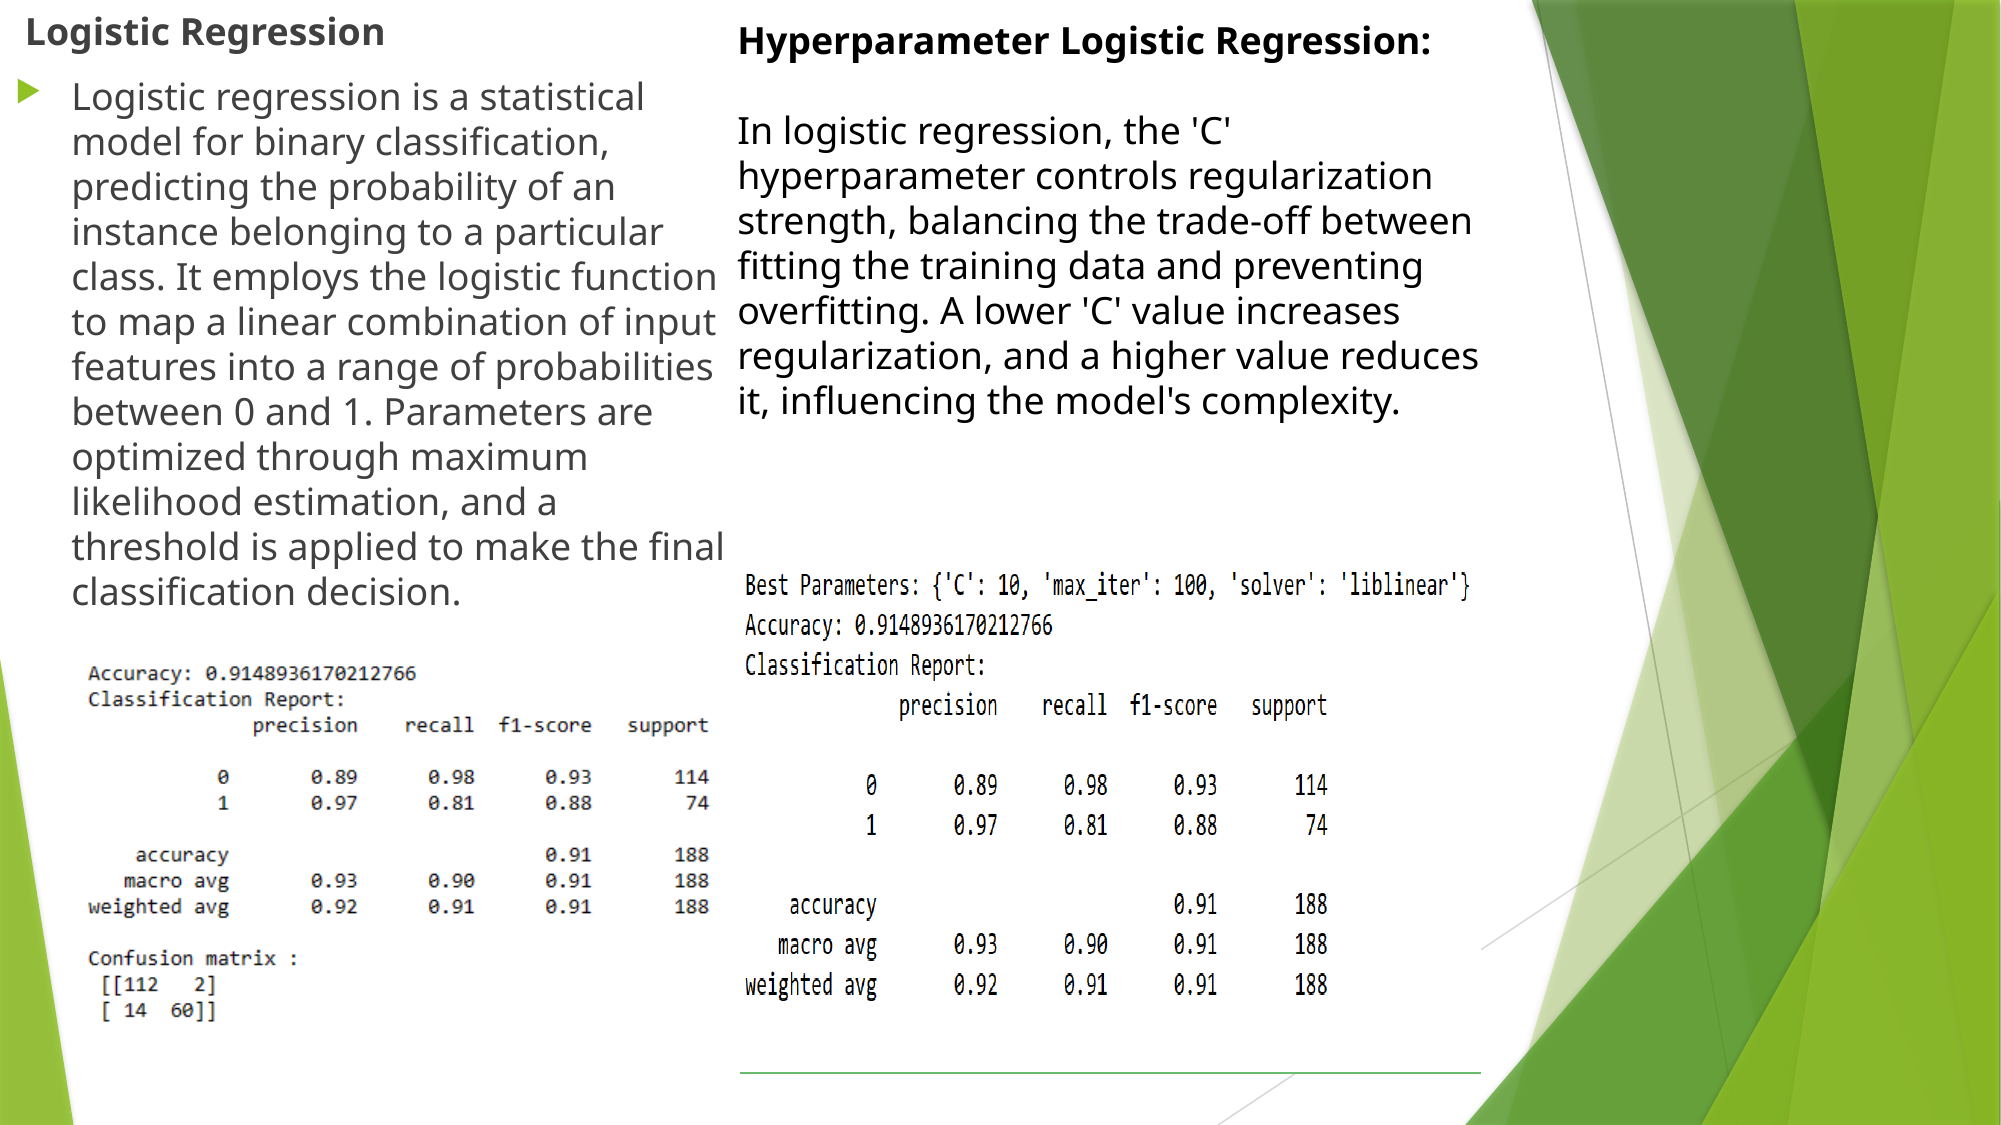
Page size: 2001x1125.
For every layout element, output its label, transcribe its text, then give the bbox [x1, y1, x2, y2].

list Logistic Regression Logistic regression is a statistical model for binary classification, predicting the probability of an instance belonging to a particular class. It employs the logistic function to map a linear combination of input features into a range of probabilities between 0 and 1. Parameters are optimized through maximum likelihood estimation, and a threshold is applied to make the final classification decision. [0, 0, 742, 1125]
text_box Hyperparameter Logistic Regression: In logistic regression, the 'C' hyperparameter controls regularization strength, balancing the trade-off between fitting the training data and preventing overfitting. A lower 'C' value increases regularization, and a higher value reduces it, influencing the model's complexity. [722, 9, 1499, 970]
picture [80, 554, 1482, 1075]
